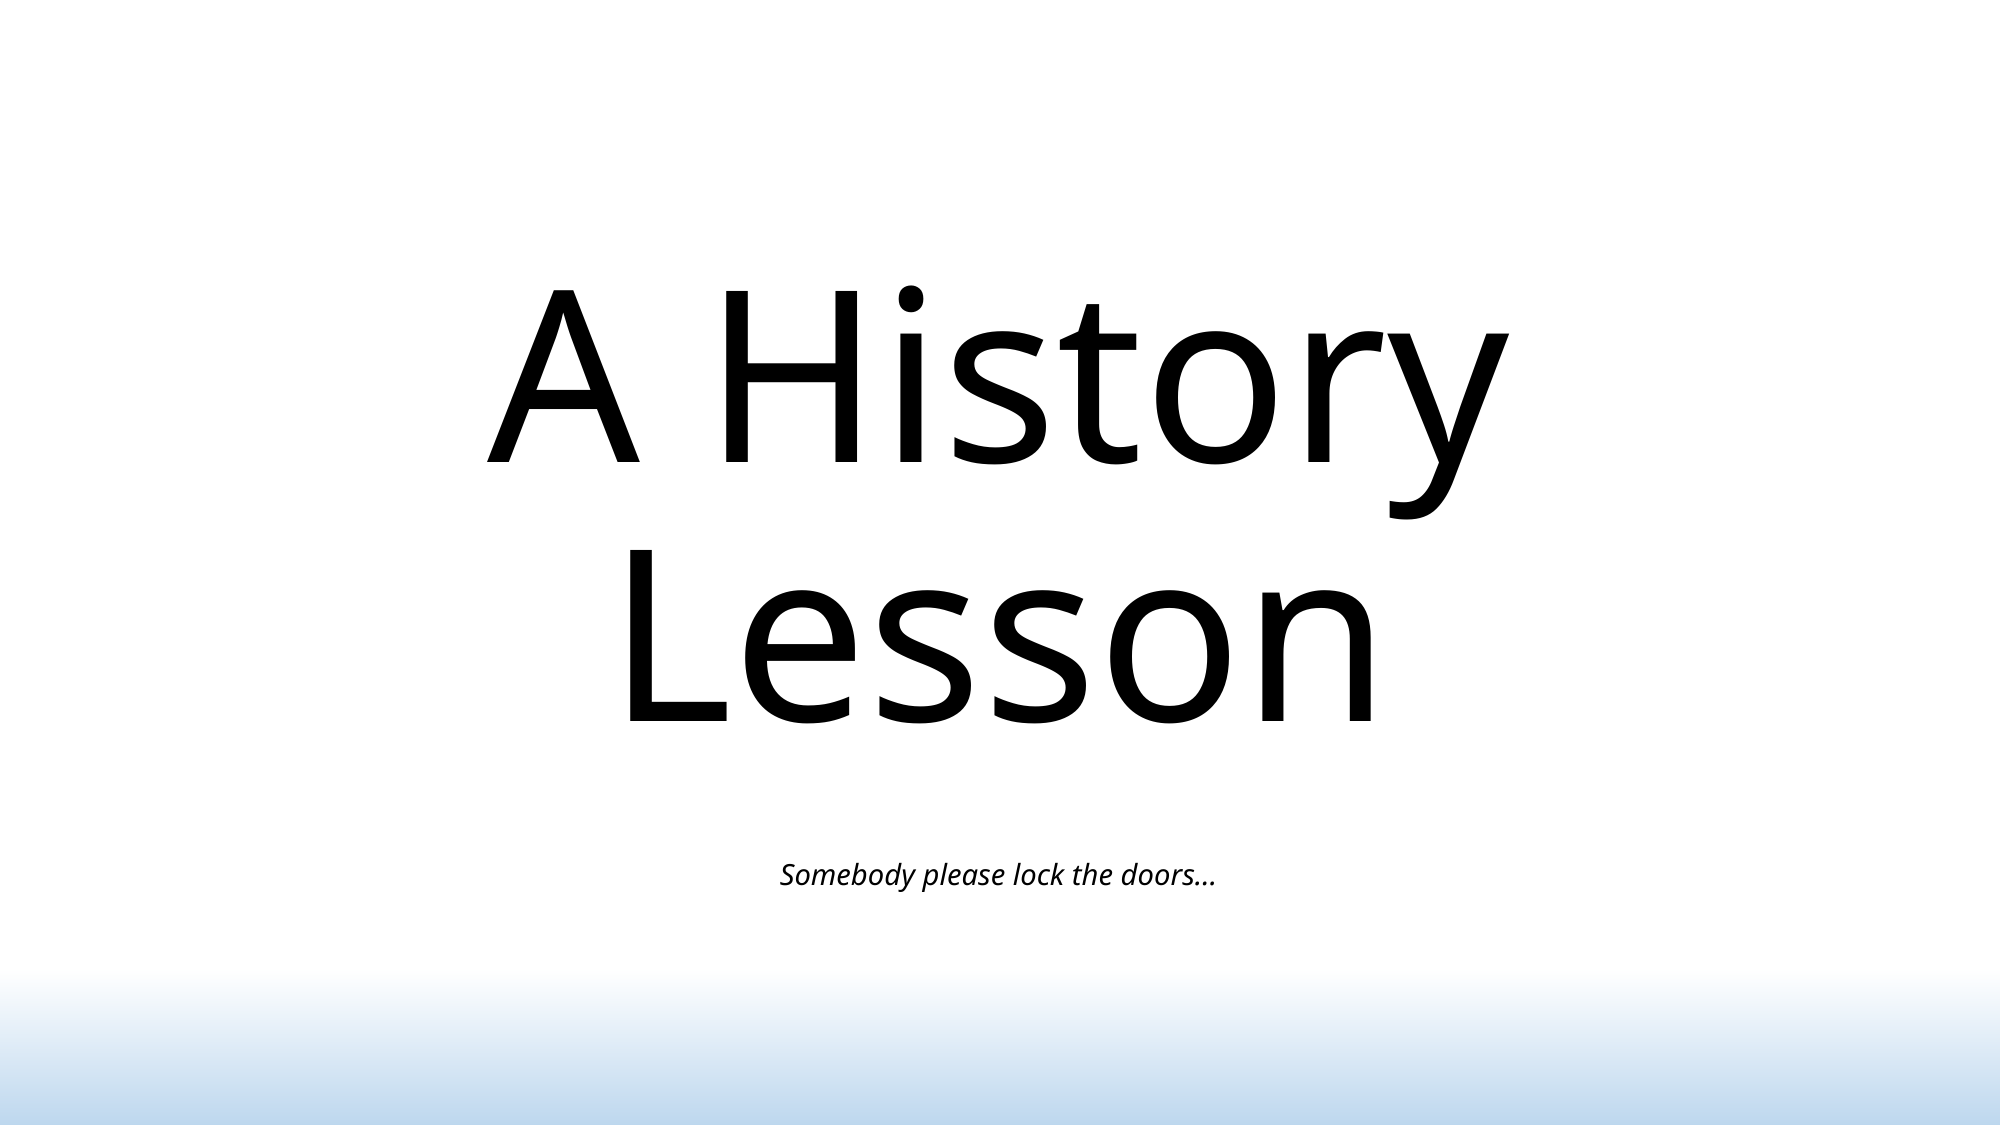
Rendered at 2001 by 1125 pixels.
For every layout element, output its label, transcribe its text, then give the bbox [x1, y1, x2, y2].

title A History Lesson [136, 280, 1862, 749]
list Somebody please lock the doors… [136, 752, 1862, 999]
